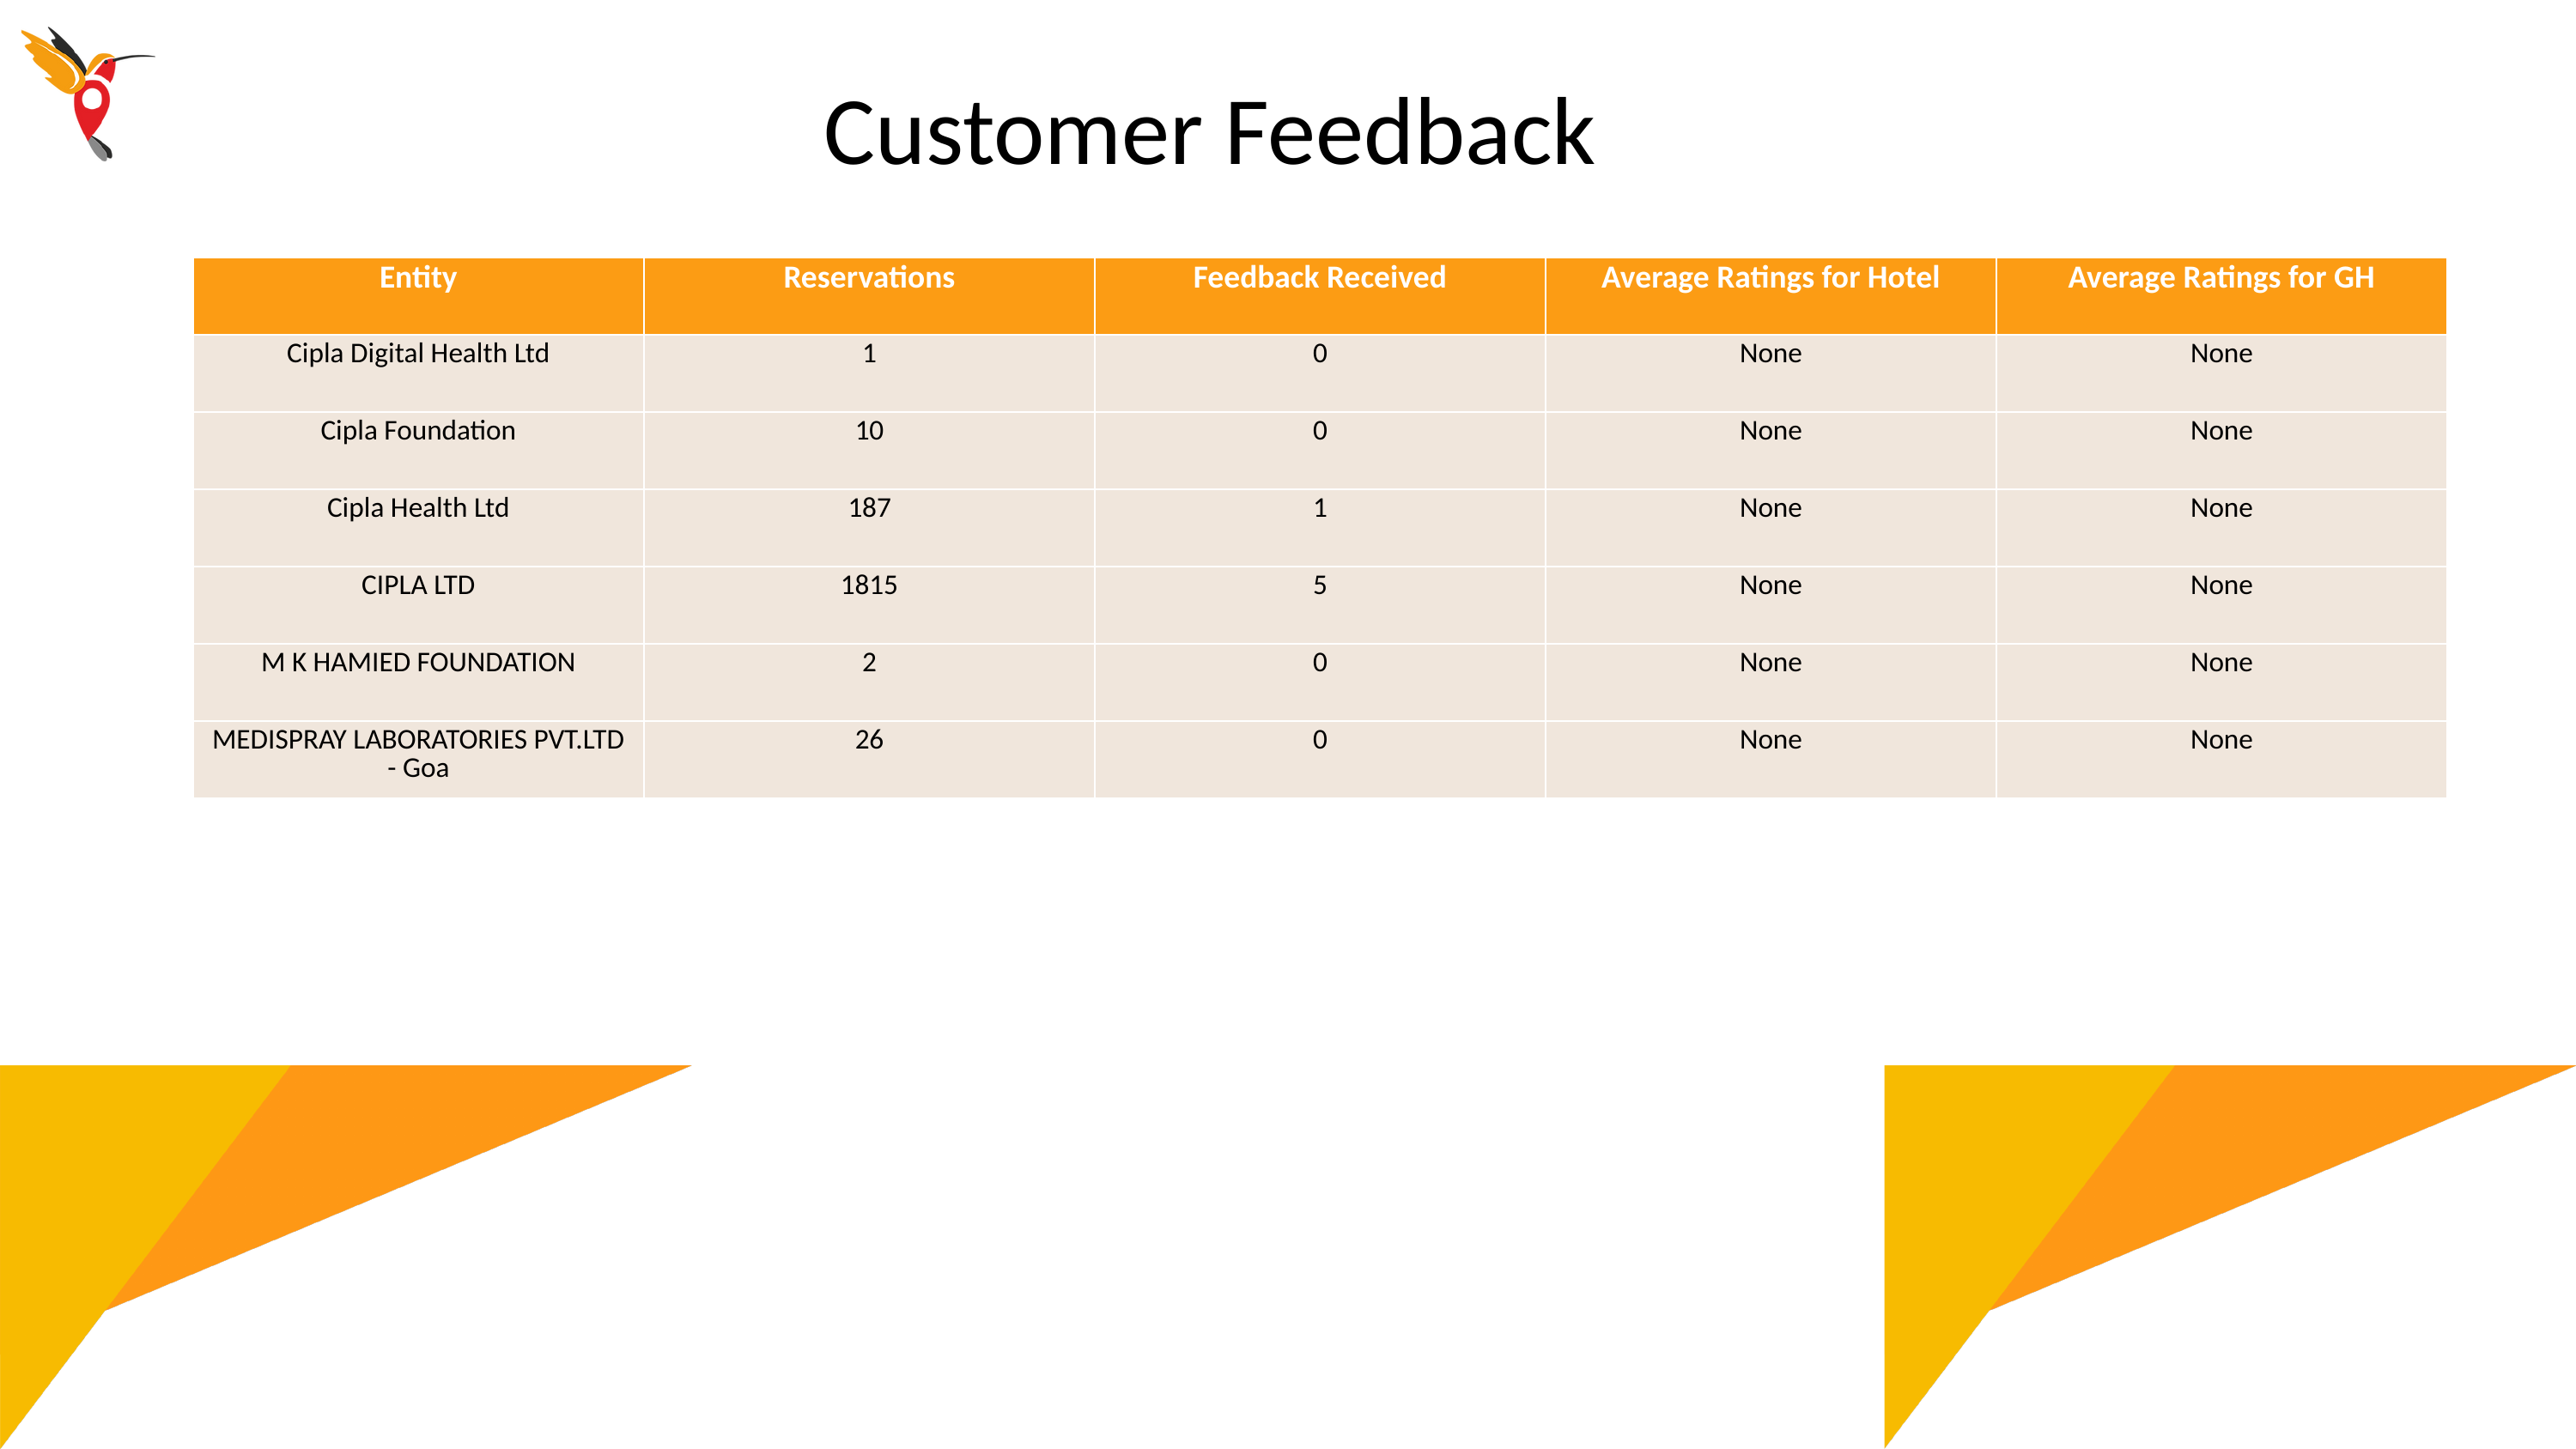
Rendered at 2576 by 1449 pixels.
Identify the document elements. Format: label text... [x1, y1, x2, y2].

table_cell 0 [1096, 336, 1545, 411]
table_cell M K HAMIED FOUNDATION [194, 645, 643, 720]
table_cell None [1997, 413, 2446, 488]
table_cell 1 [1096, 490, 1545, 566]
table_cell None [1546, 490, 1996, 566]
table_cell None [1546, 336, 1996, 411]
table_cell None [1997, 645, 2446, 720]
table_cell MEDISPRAY LABORATORIES PVT.LTD - Goa [194, 722, 643, 797]
table_cell None [1546, 413, 1996, 488]
table_cell 5 [1096, 567, 1545, 643]
table_header Entity [194, 258, 643, 334]
table_header Average Ratings for GH [1997, 258, 2446, 334]
table_cell None [1997, 722, 2446, 797]
table_cell None [1546, 567, 1996, 643]
table_cell None [1546, 645, 1996, 720]
table_cell None [1997, 490, 2446, 566]
table_cell 26 [645, 722, 1094, 797]
table_cell 0 [1096, 645, 1545, 720]
table_header Feedback Received [1096, 258, 1545, 334]
table_cell Cipla Health Ltd [194, 490, 643, 566]
table_header Average Ratings for Hotel [1546, 258, 1996, 334]
table_cell 0 [1096, 413, 1545, 488]
text_box Customer Feedback [535, 0, 1886, 254]
table_cell 1815 [645, 567, 1094, 643]
table_cell 187 [645, 490, 1094, 566]
table_cell 2 [645, 645, 1094, 720]
table_cell None [1546, 722, 1996, 797]
table_cell 0 [1096, 722, 1545, 797]
table_cell Cipla Foundation [194, 413, 643, 488]
table_cell None [1997, 336, 2446, 411]
table_cell None [1997, 567, 2446, 643]
text_box [21, 27, 155, 161]
table_header Reservations [645, 258, 1094, 334]
text_box [1884, 1065, 2576, 1449]
table_cell CIPLA LTD [194, 567, 643, 643]
table_cell 10 [645, 413, 1094, 488]
table_cell Cipla Digital Health Ltd [194, 336, 643, 411]
table_cell 1 [645, 336, 1094, 411]
text_box [0, 1065, 692, 1449]
